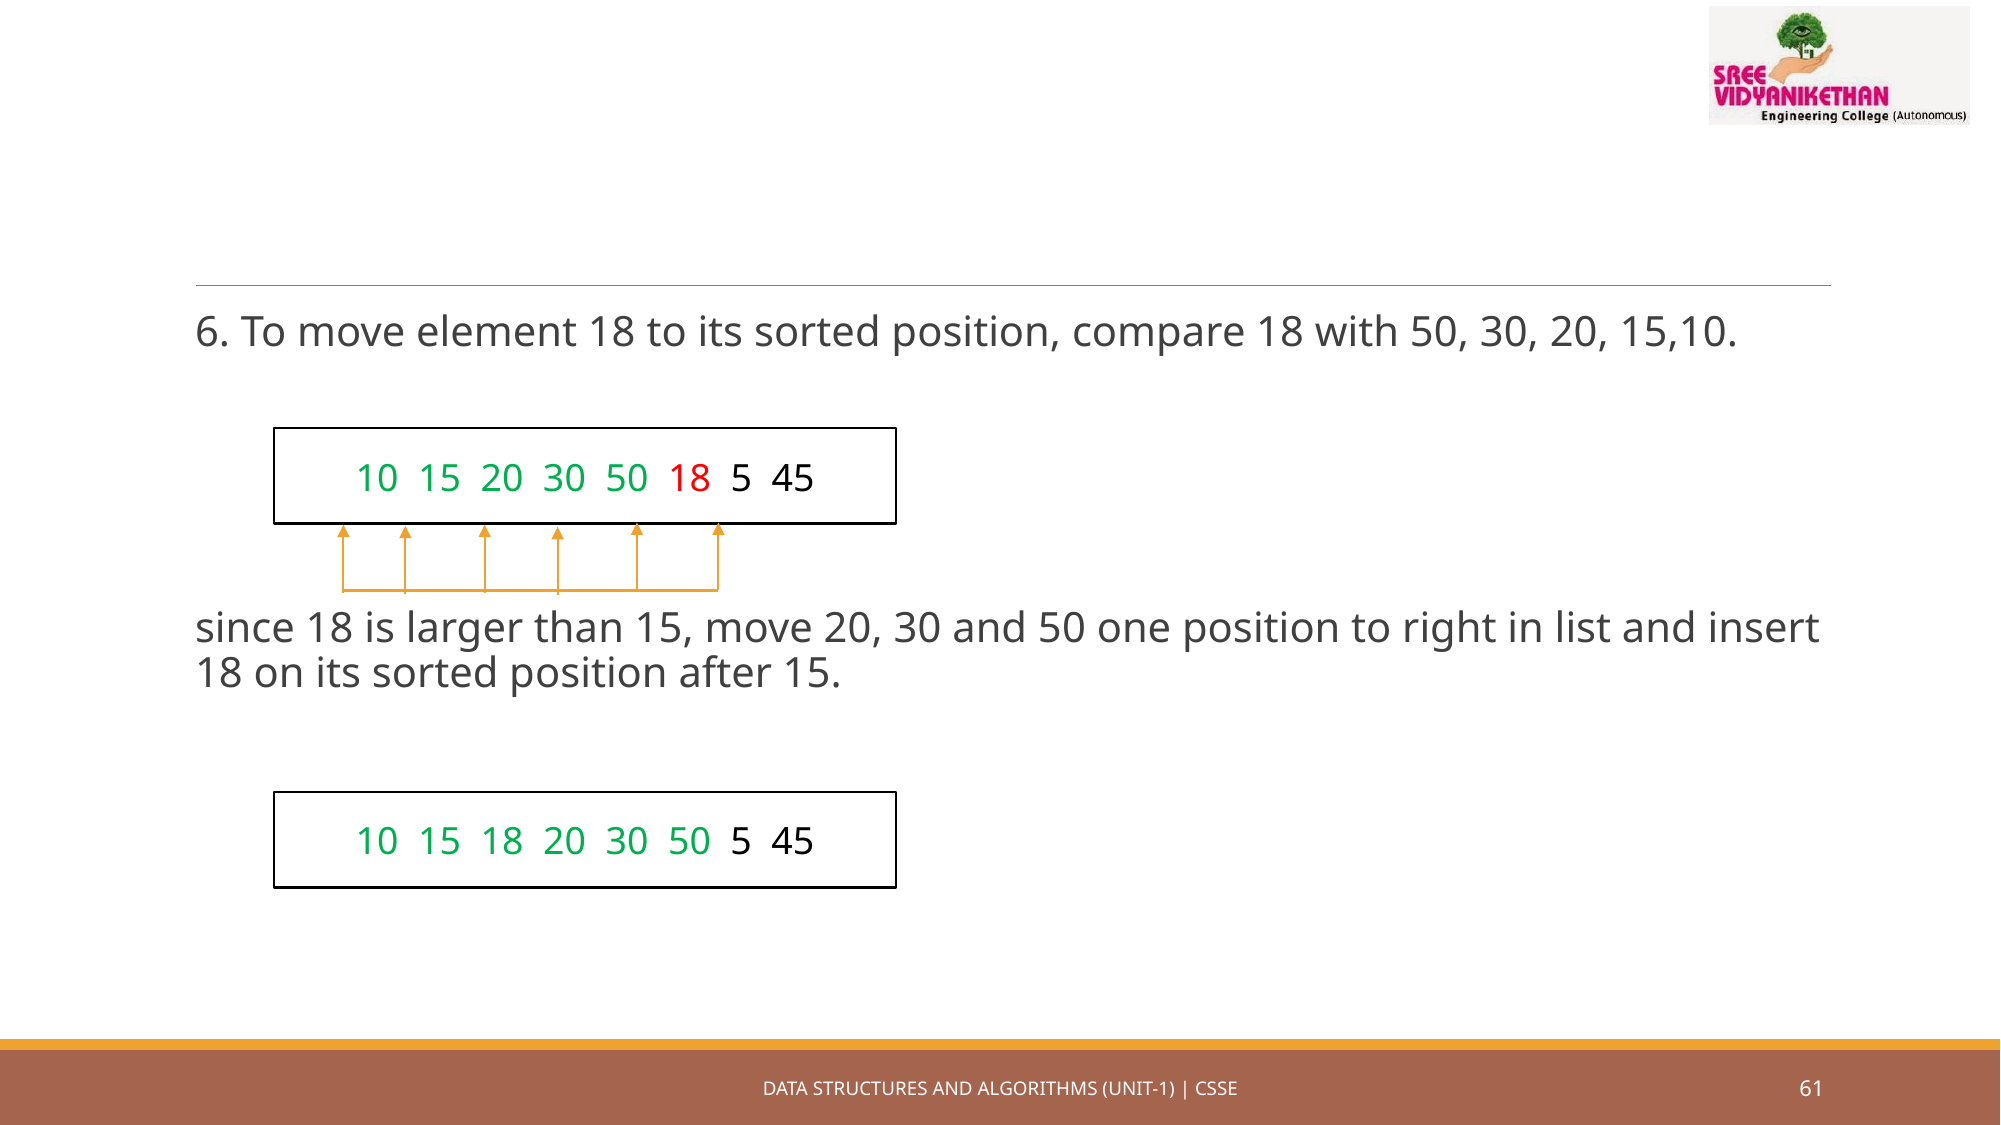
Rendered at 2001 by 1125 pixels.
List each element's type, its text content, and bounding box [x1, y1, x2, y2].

picture [1709, 6, 1970, 125]
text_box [342, 521, 719, 596]
slide_number 61 [1624, 1059, 1840, 1120]
footer DATA STRUCTURES AND ALGORITHMS (UNIT-1) | CSSE [604, 1059, 1396, 1120]
text_box 10 15 20 30 50 18 5 45 [273, 427, 897, 525]
list 6. To move element 18 to its sorted position, compare 18 with 50, 30, 20, 15,10. since 18 is larger than 15, move 20, 30 and 50 one position to right in list and insert 18 on its sorted position after 15. [180, 302, 1830, 963]
text_box 10 15 18 20 30 50 5 45 [273, 791, 897, 889]
